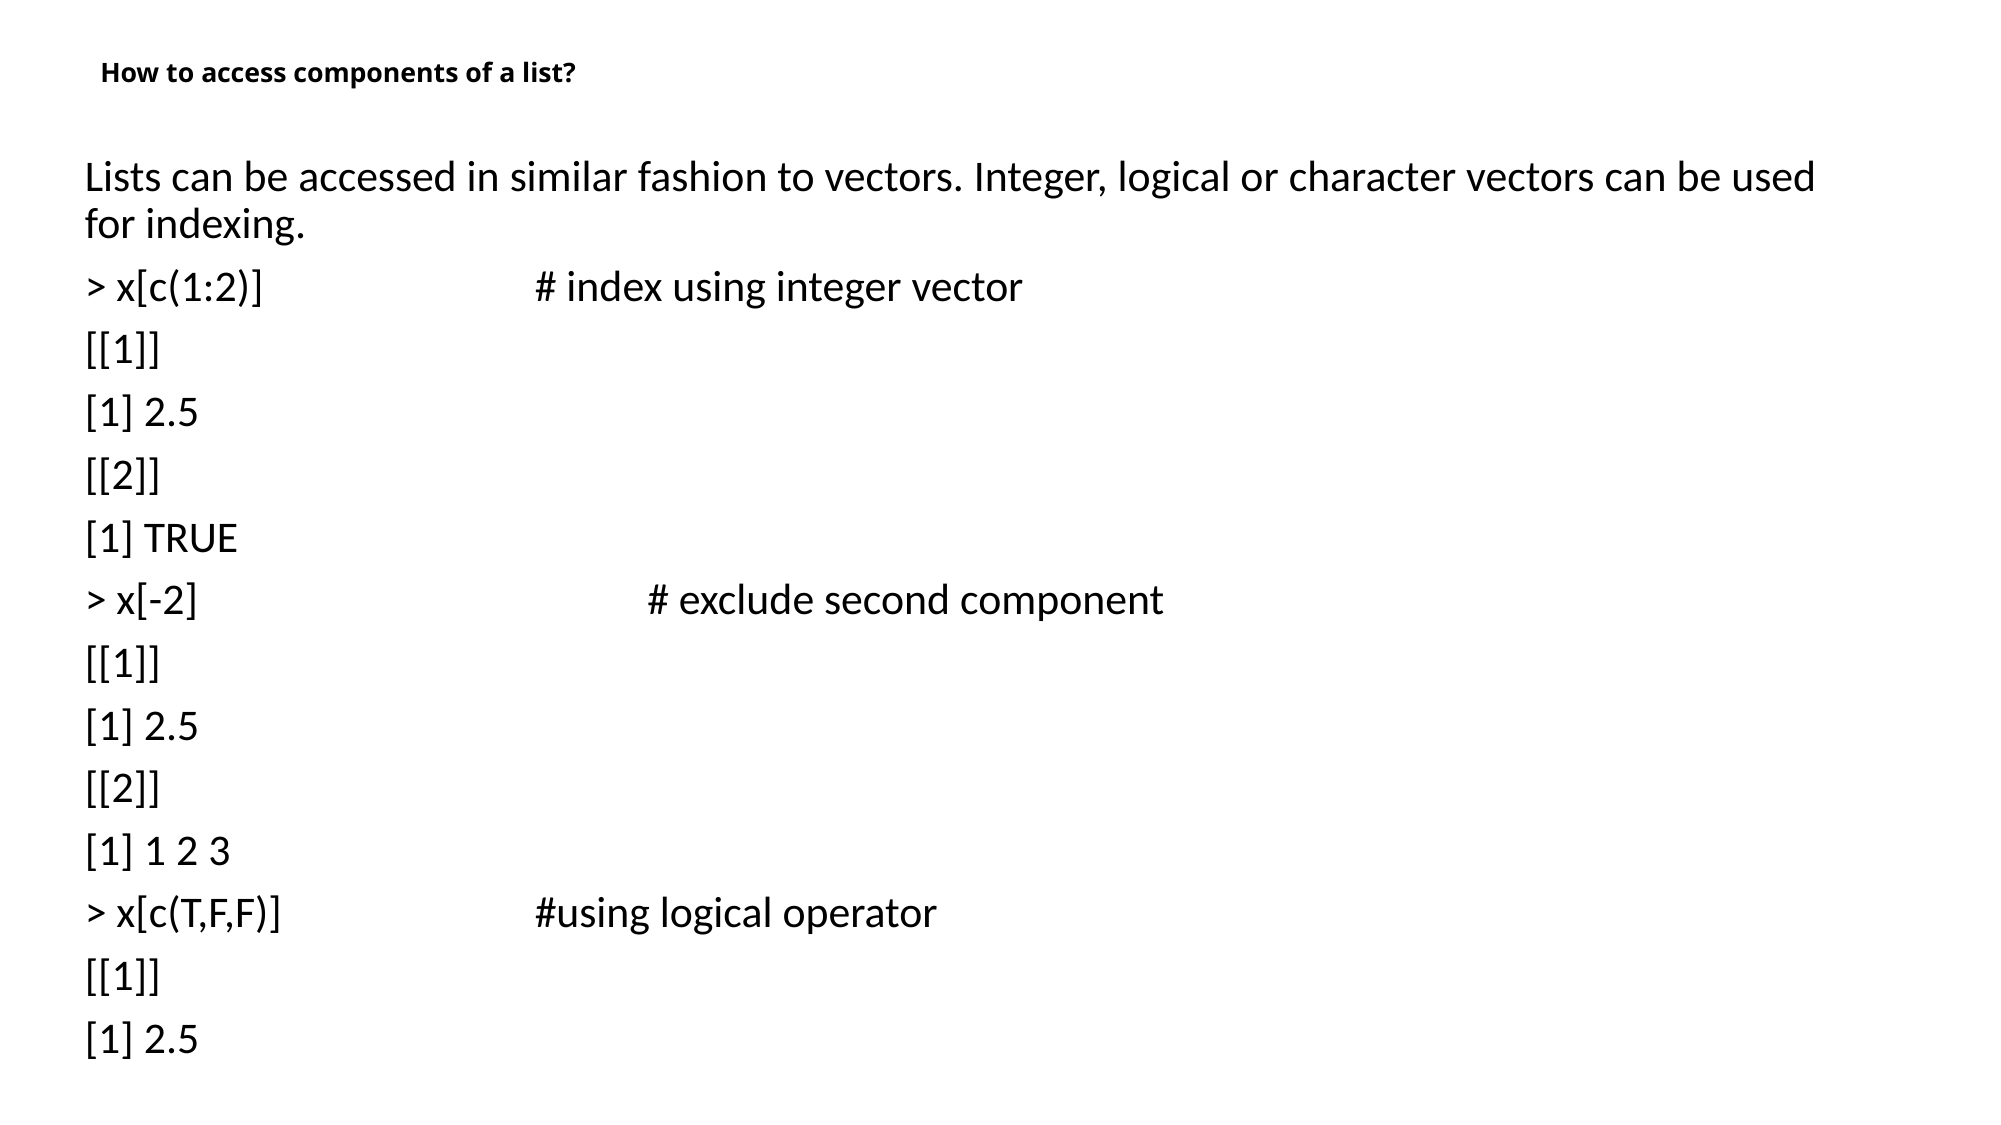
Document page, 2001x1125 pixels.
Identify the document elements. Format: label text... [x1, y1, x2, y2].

list Lists can be accessed in similar fashion to vectors. Integer, logical or character vectors can be used for indexing. > x[c(1:2)] # index using integer vector [[1]] [1] 2.5 [[2]] [1] TRUE > x[-2] # exclude second component [[1]] [1] 2.5 [[2]] [1] 1 2 3 > x[c(T,F,F)] #using logical operator [[1]] [1] 2.5 [69, 146, 1863, 1074]
title How to access components of a list? [85, 51, 1863, 128]
